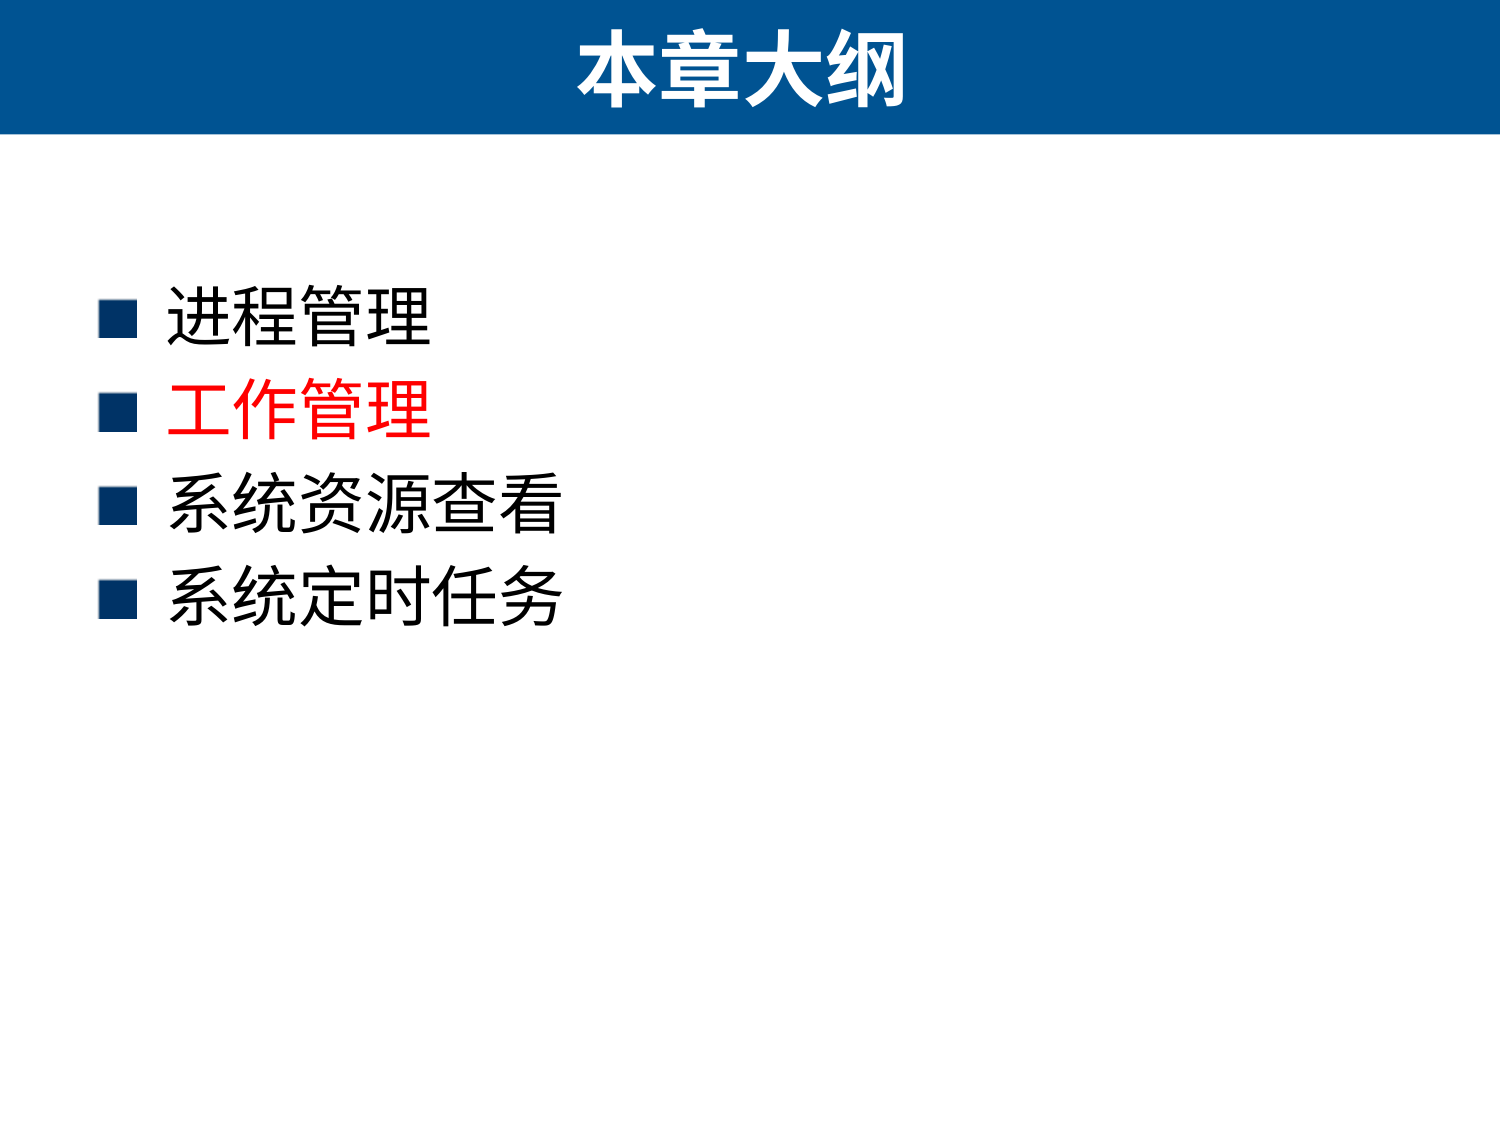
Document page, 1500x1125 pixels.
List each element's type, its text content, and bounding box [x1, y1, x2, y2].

picture [90, 384, 137, 432]
picture [90, 571, 137, 619]
list 进程管理 工作管理 系统资源查看 系统定时任务 [75, 267, 1093, 776]
picture [90, 291, 137, 338]
title 本章大纲 [2, 0, 1483, 135]
picture [90, 478, 137, 525]
